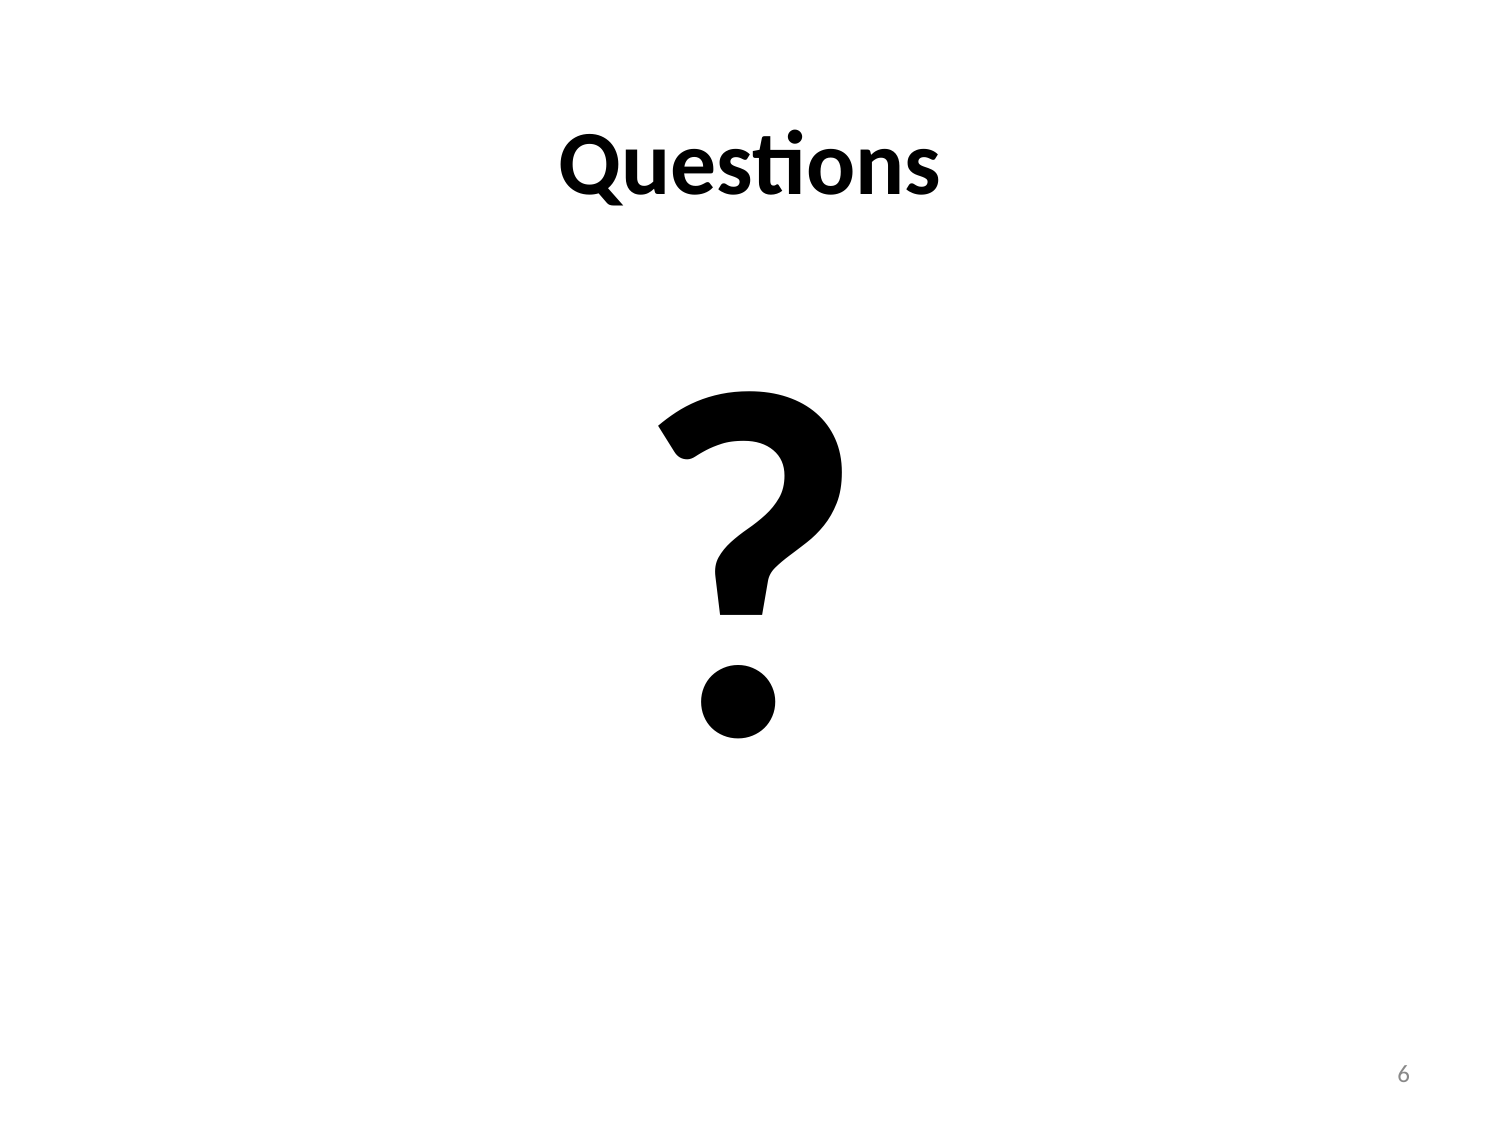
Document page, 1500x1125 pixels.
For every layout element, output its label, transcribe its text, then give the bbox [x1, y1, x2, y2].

text_box 6 [1074, 1042, 1425, 1103]
title Questions ? [74, 44, 1426, 233]
